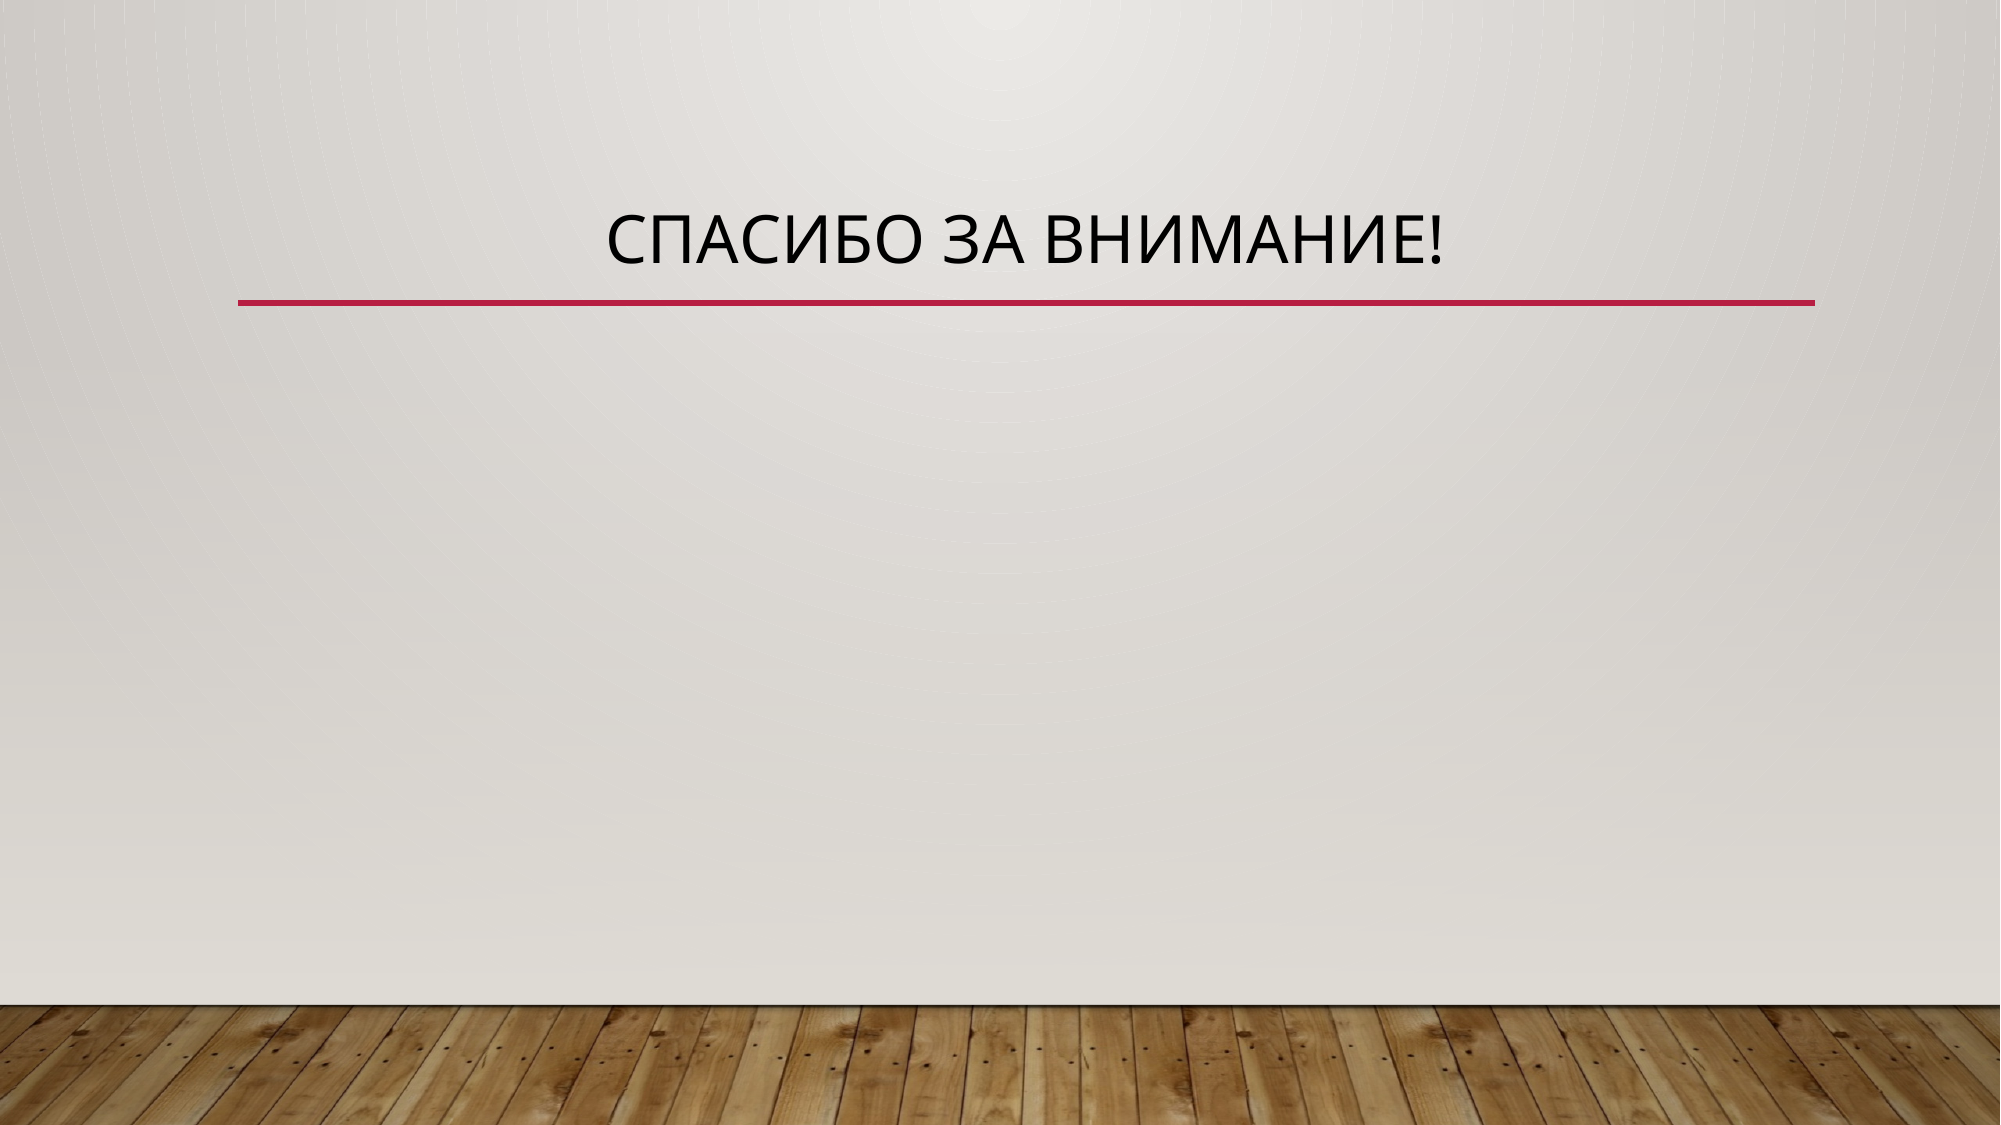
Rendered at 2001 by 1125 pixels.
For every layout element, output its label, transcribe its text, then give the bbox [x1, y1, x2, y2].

title Спасибо За Внимание! [238, 198, 1814, 305]
picture [0, 1005, 2000, 1125]
